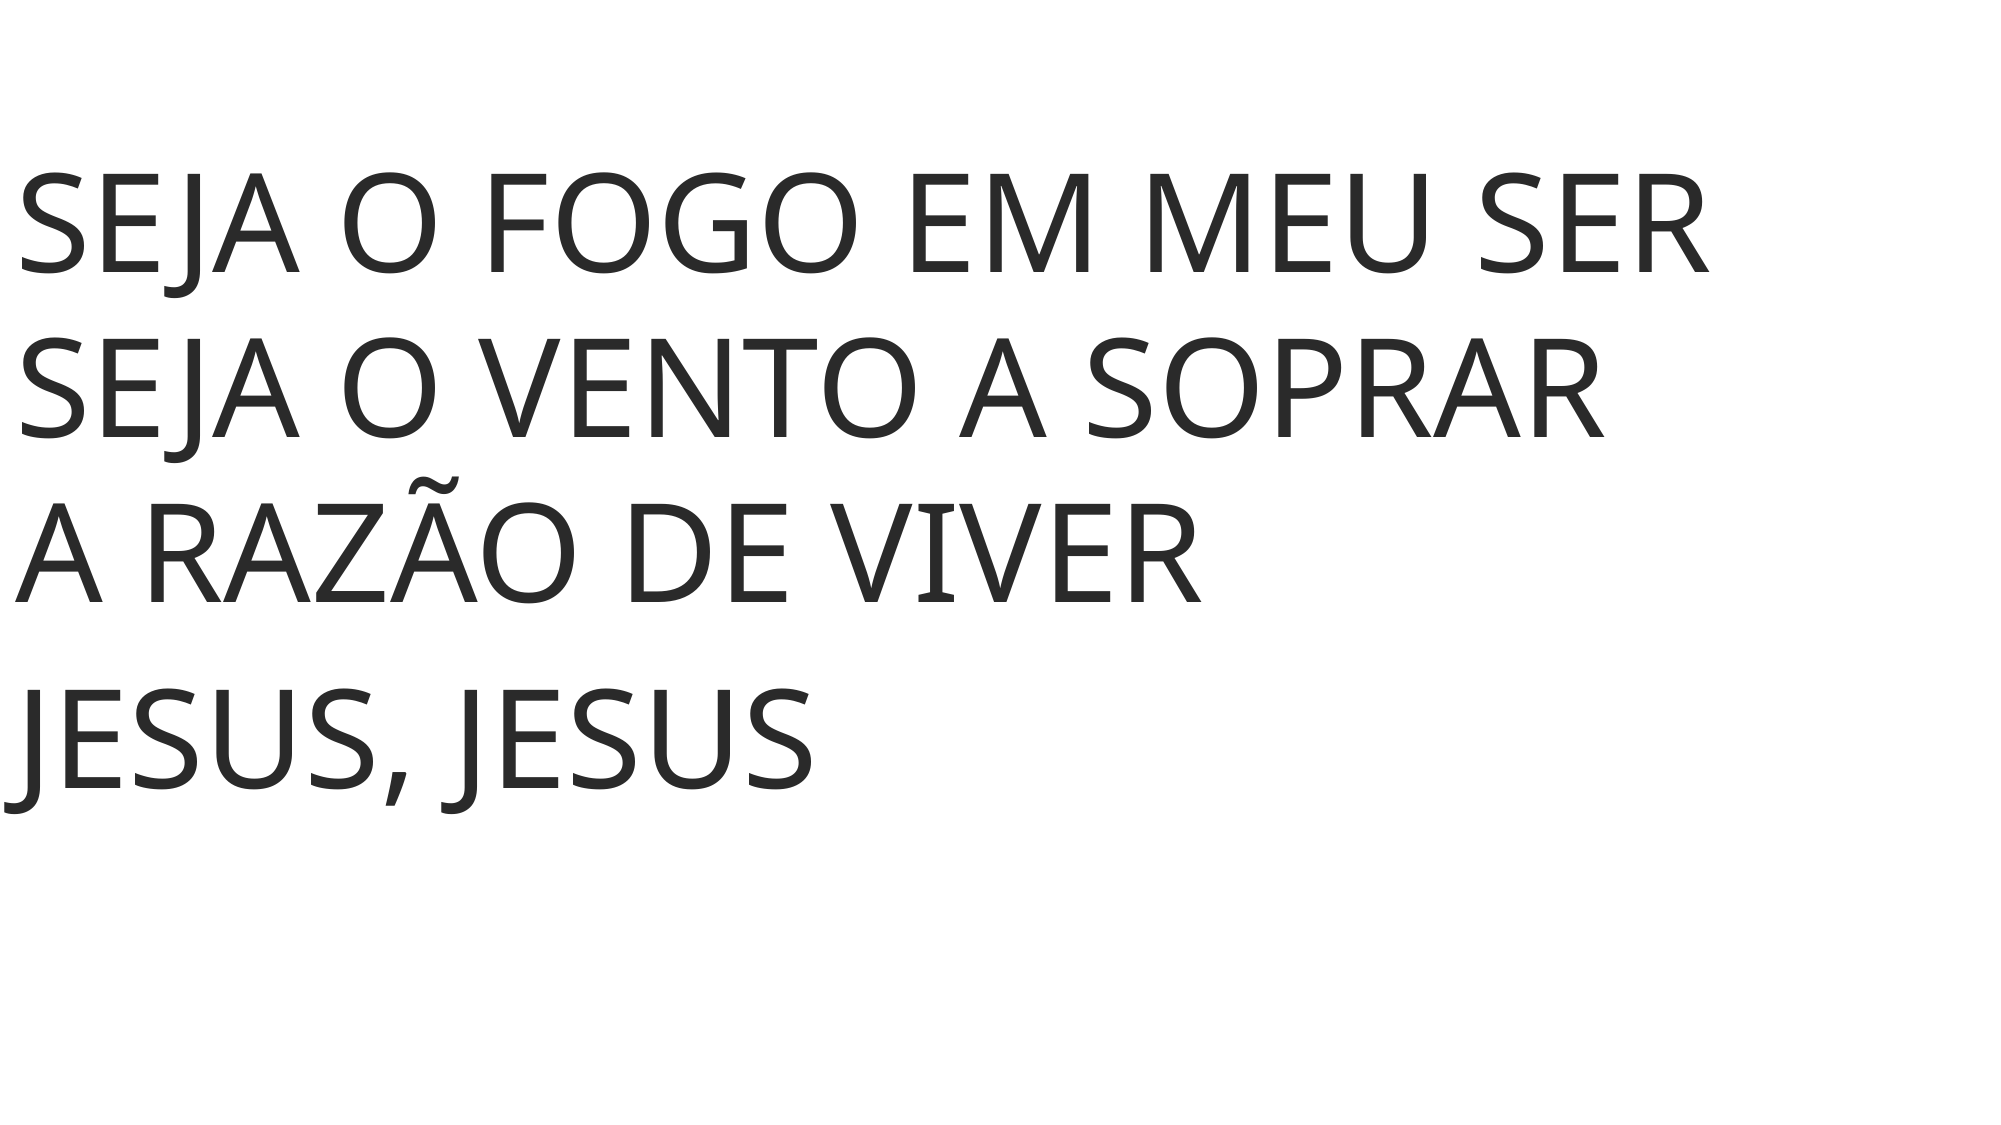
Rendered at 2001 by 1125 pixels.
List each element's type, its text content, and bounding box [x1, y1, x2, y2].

list SEJA O FOGO EM MEU SER SEJA O VENTO A SOPRAR A RAZÃO DE VIVER JESUS, JESUS [0, 127, 2000, 815]
